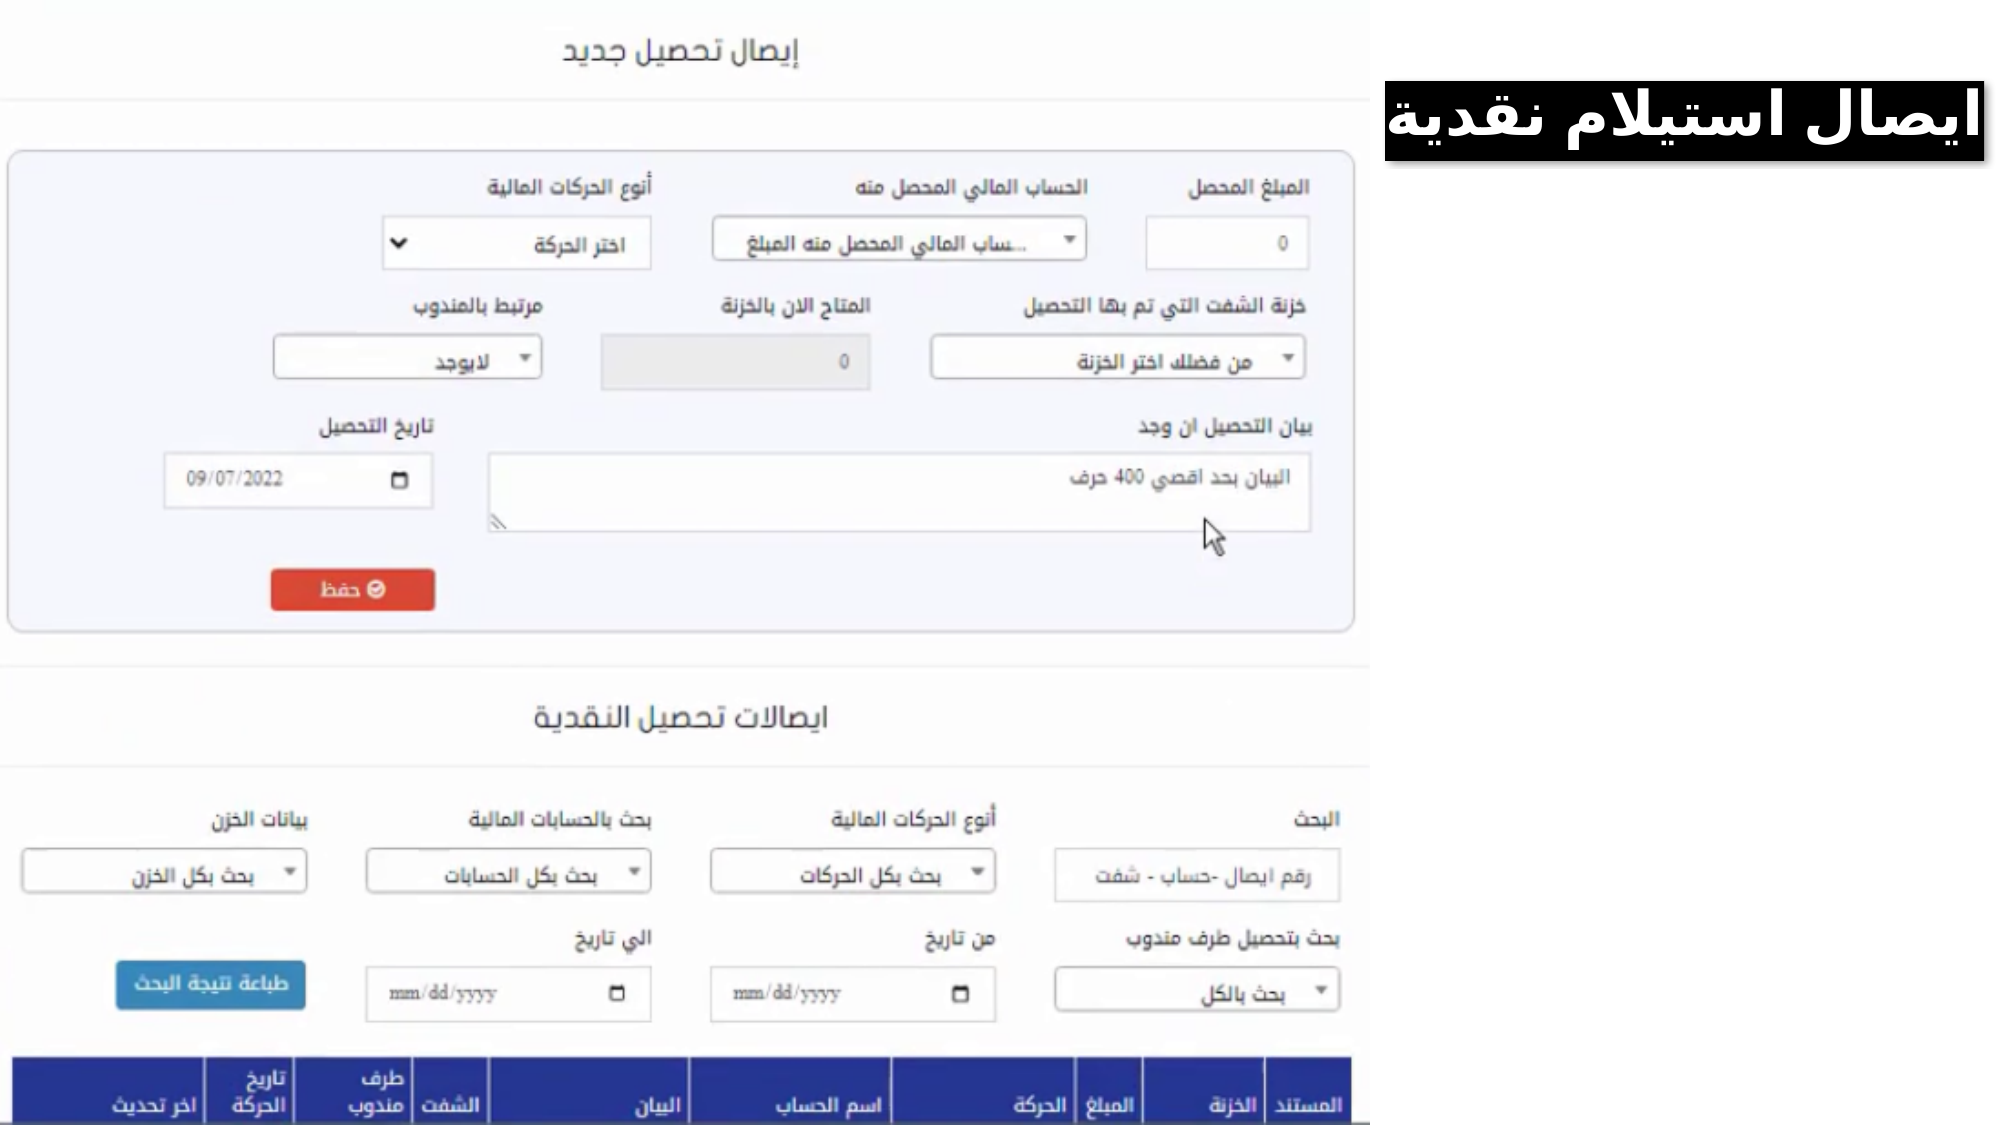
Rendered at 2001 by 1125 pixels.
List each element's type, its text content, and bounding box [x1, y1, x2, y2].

text_box ايصال استيلام نقدية [1370, 30, 2000, 157]
picture [0, 0, 1370, 1125]
